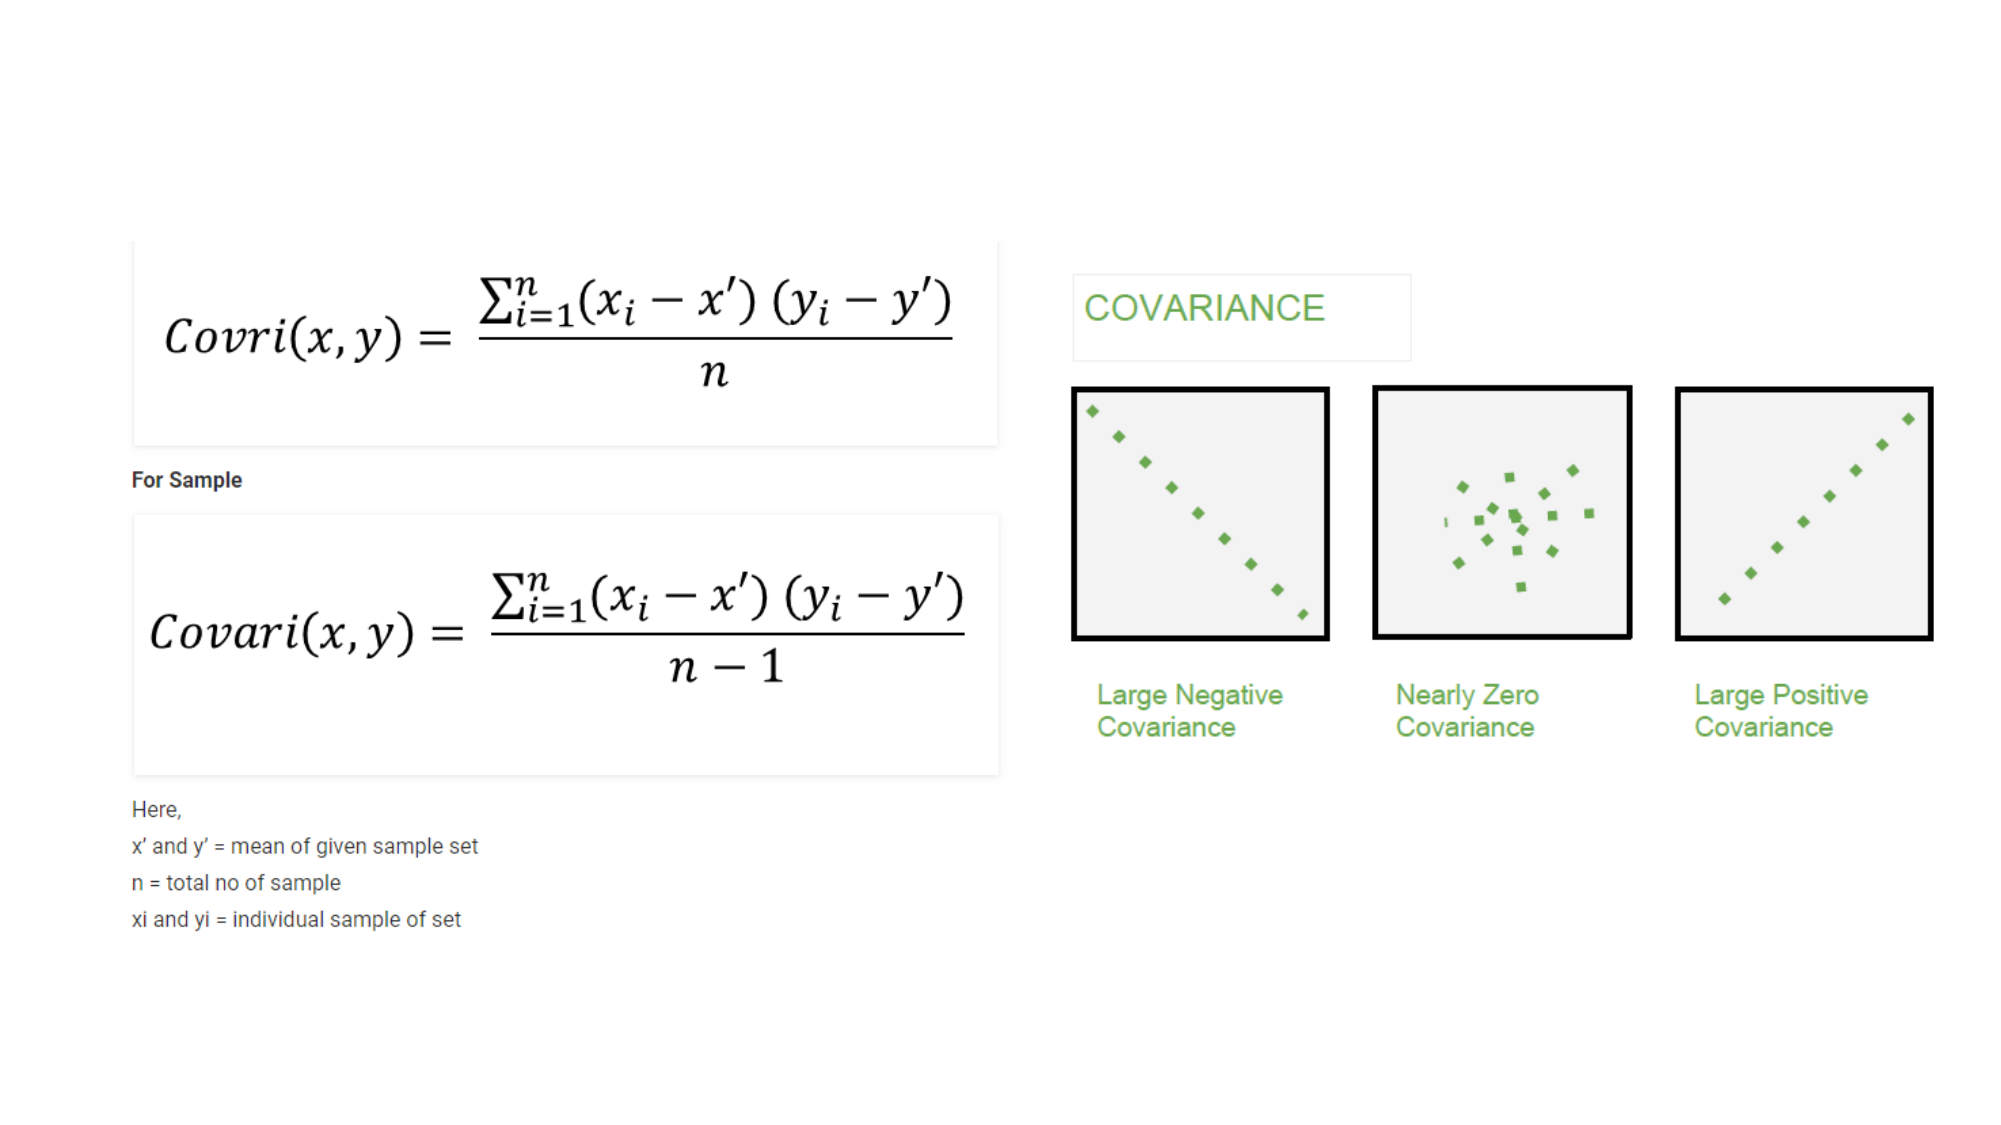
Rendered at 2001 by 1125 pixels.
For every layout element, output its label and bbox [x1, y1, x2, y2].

picture [125, 241, 1991, 942]
